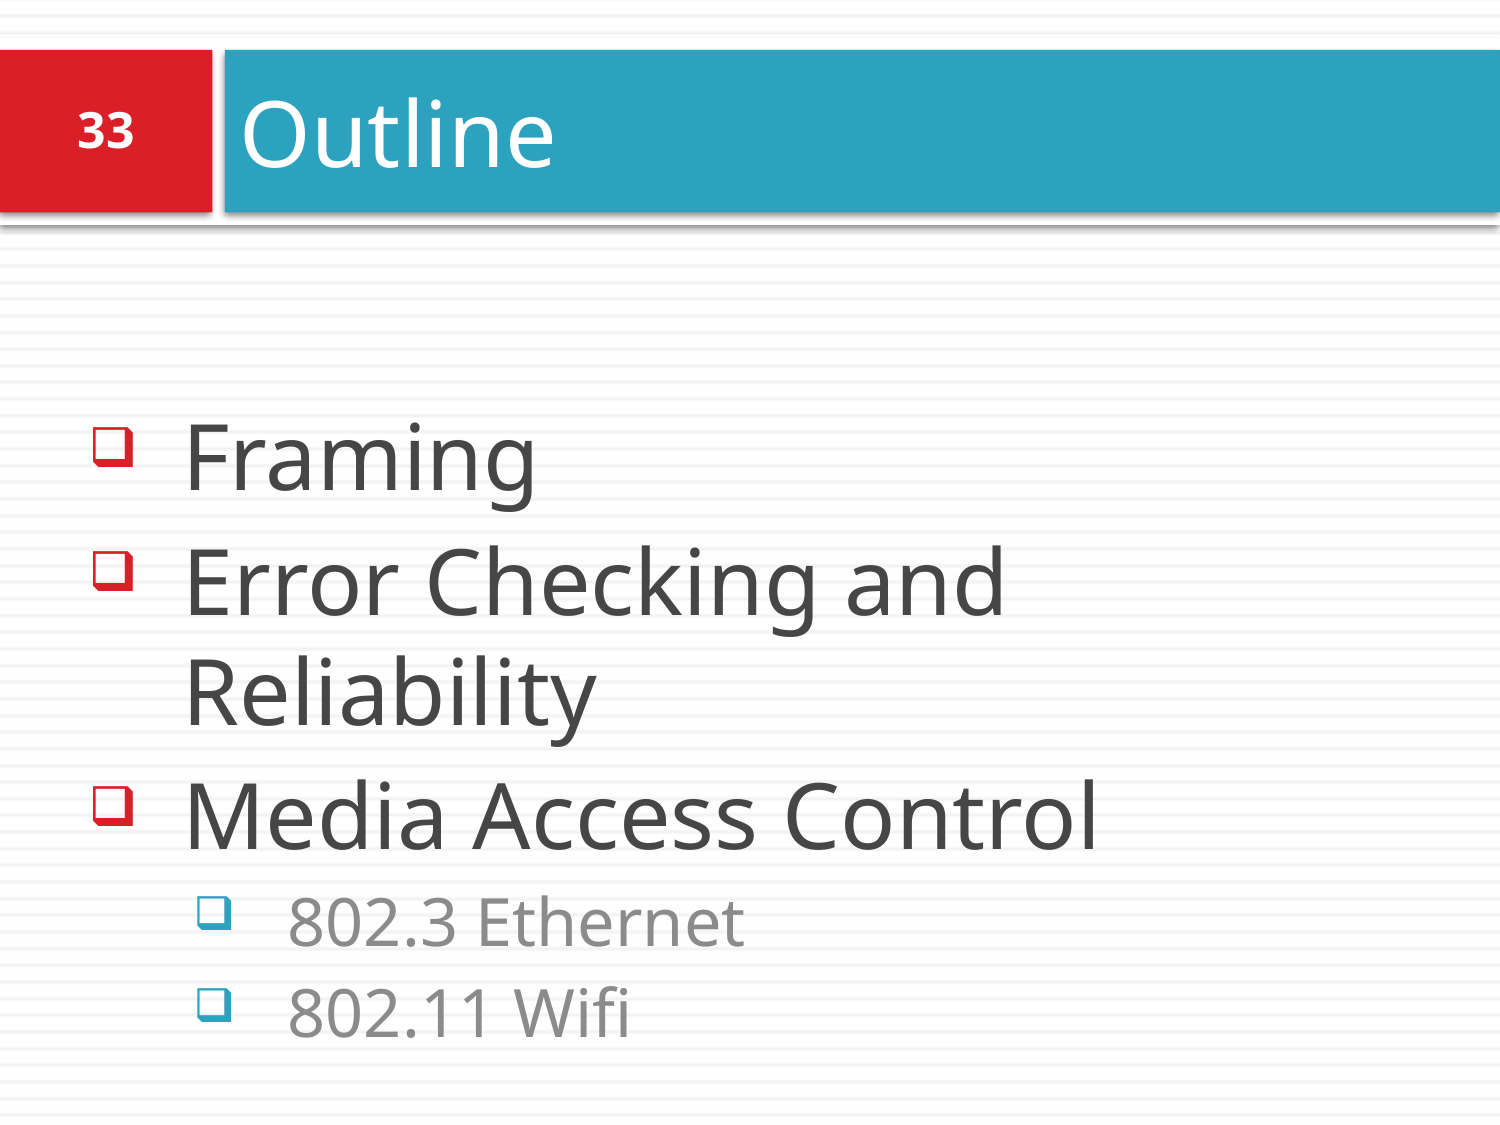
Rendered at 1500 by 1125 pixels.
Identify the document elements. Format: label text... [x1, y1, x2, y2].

title Outline [225, 50, 1475, 213]
list Framing Error Checking and Reliability Media Access Control 802.3 Ethernet 802.11 Wifi [73, 391, 1442, 1017]
slide_number 33 [0, 75, 213, 191]
